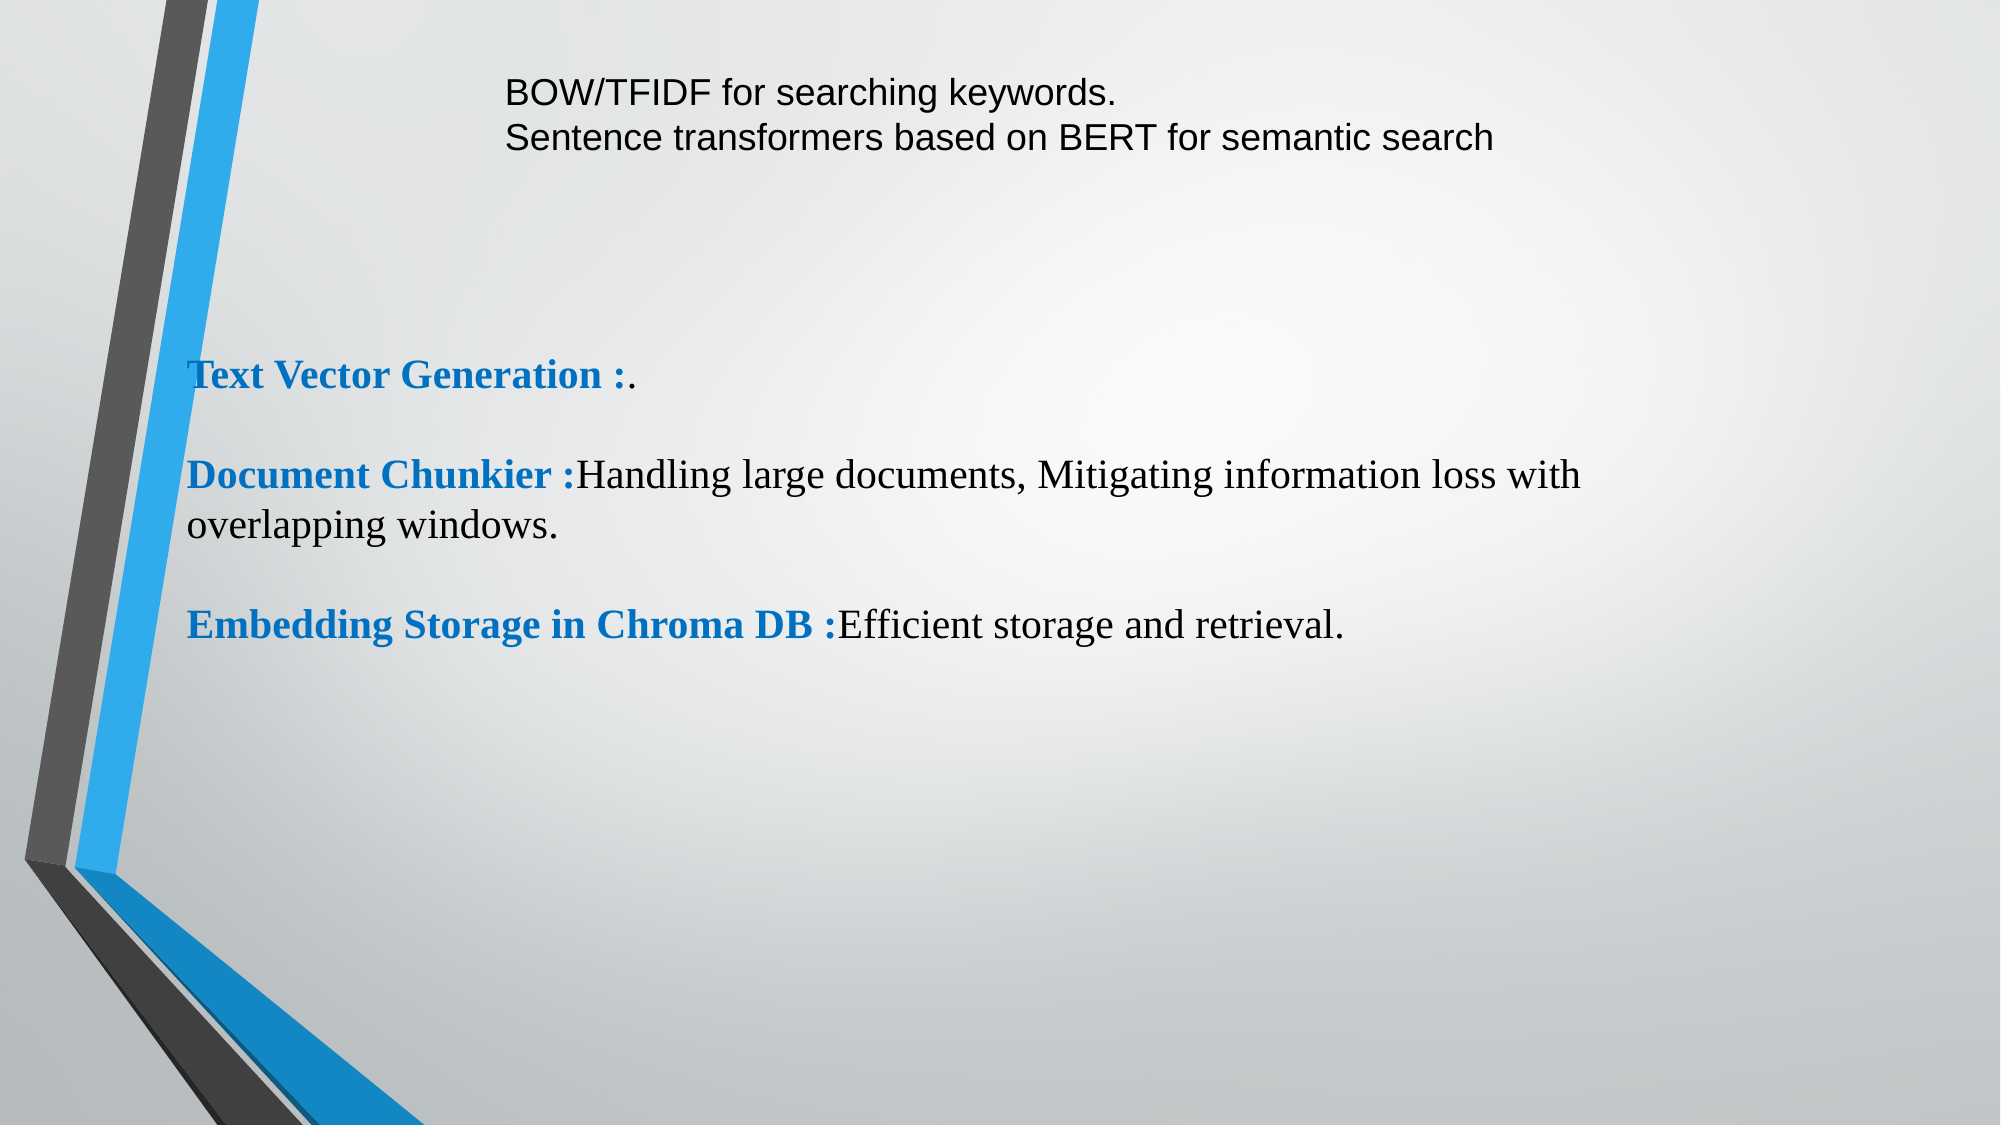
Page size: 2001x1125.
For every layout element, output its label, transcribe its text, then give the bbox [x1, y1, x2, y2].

text_box BOW/TFIDF for searching keywords. Sentence transformers based on BERT for semantic search [490, 60, 1510, 166]
text_box Text Vector Generation :. Document Chunkier :Handling large documents, Mitigating information loss with overlapping windows. Embedding Storage in Chroma DB :Efficient storage and retrieval. [171, 339, 1724, 654]
